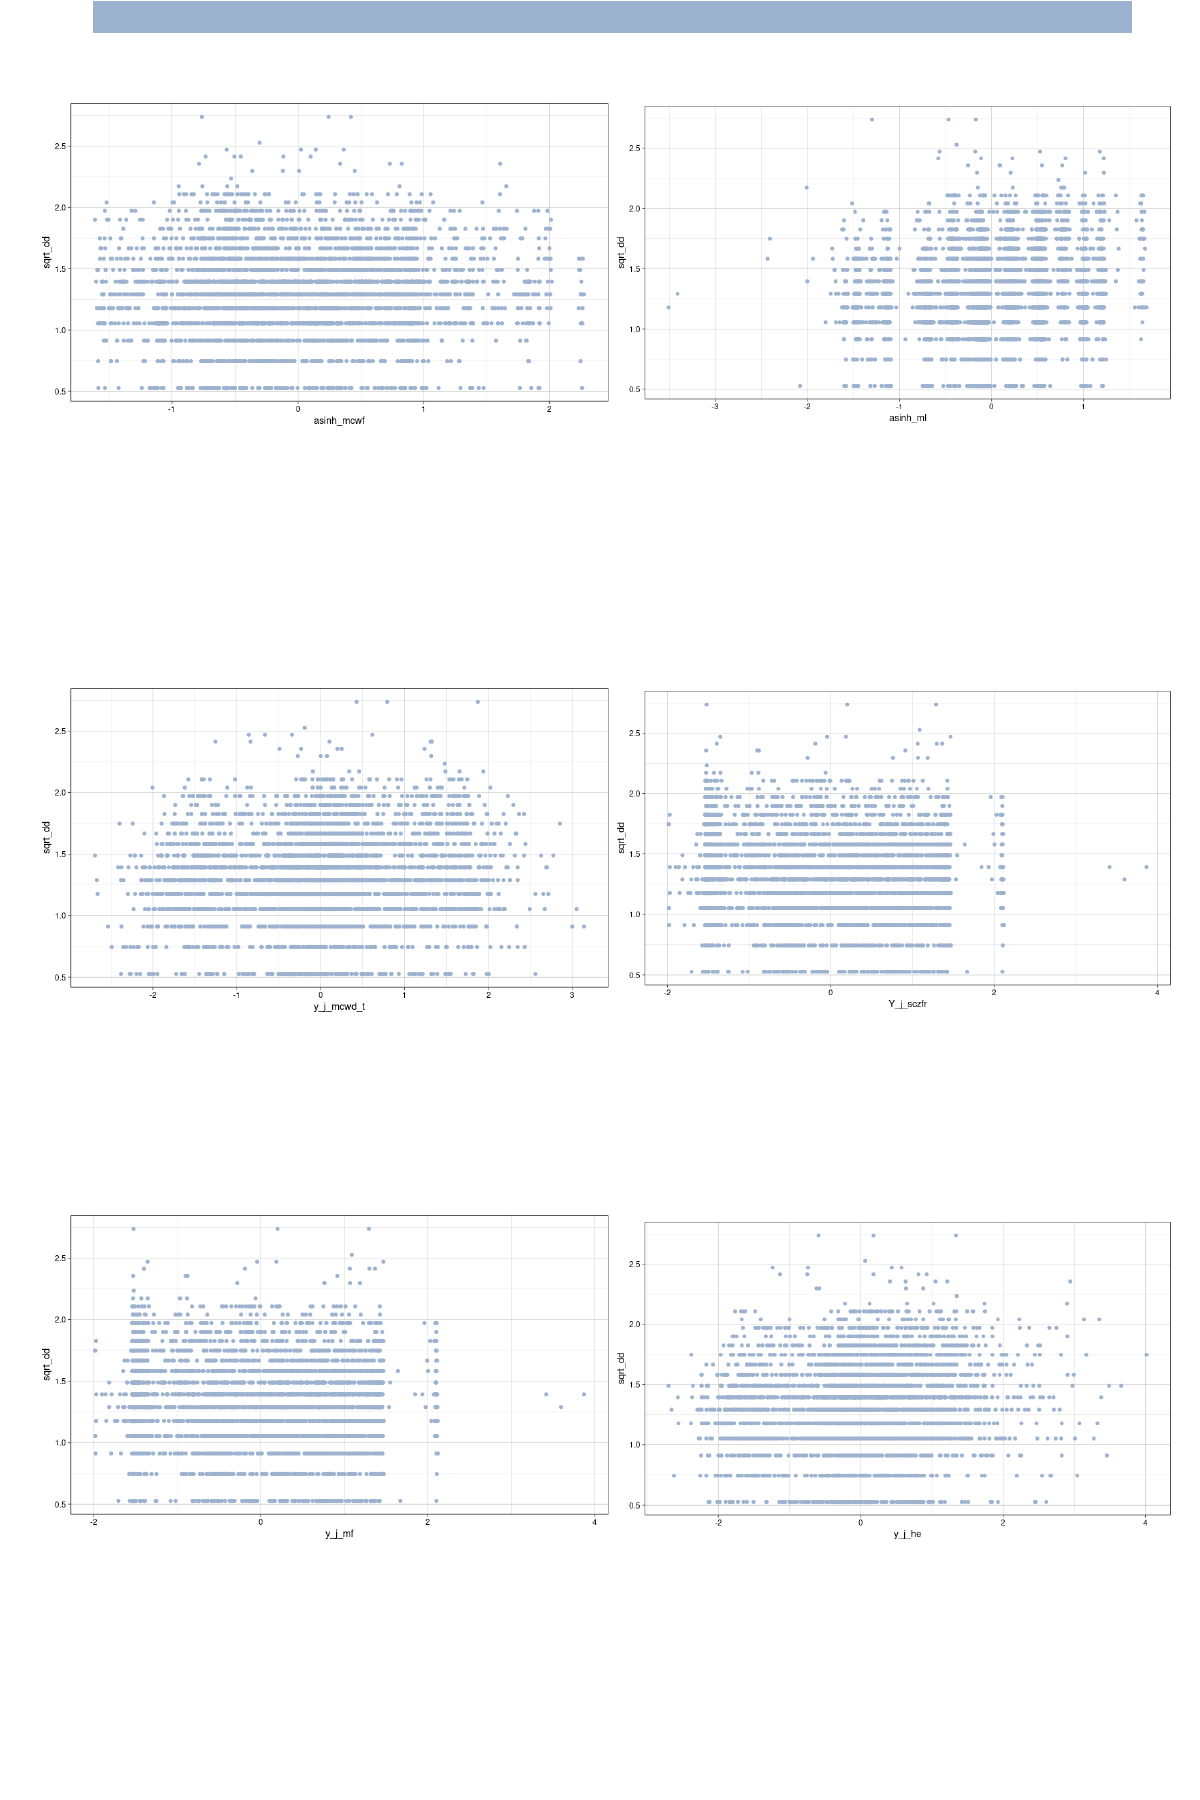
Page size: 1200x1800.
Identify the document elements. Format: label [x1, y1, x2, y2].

text_box [92, 0, 1133, 35]
picture [37, 683, 1176, 1018]
picture [37, 1209, 1176, 1544]
picture [37, 97, 1175, 432]
